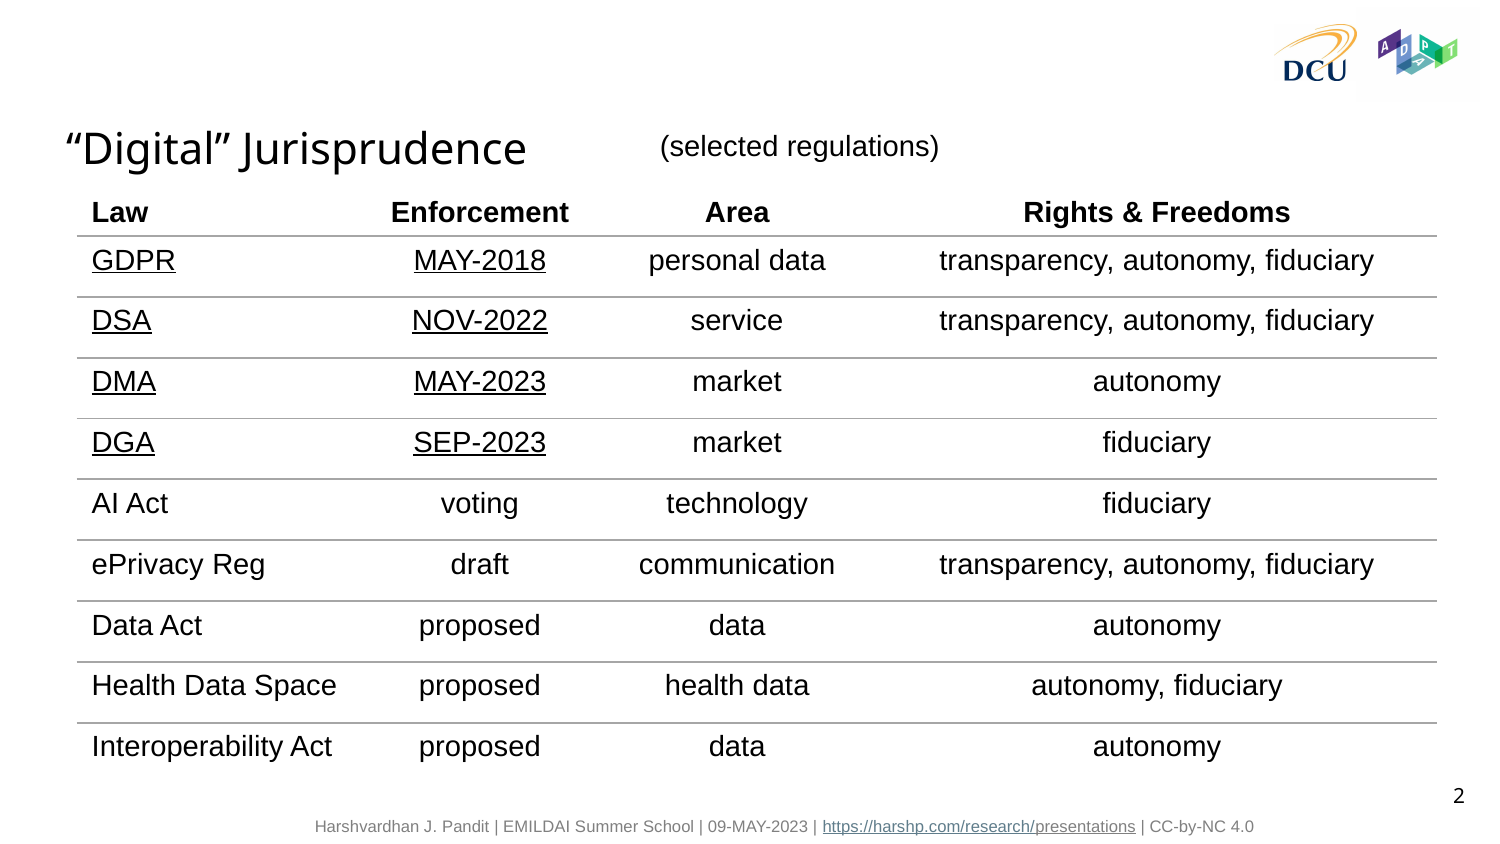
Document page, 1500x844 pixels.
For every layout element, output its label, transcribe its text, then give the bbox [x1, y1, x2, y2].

table_cell proposed [363, 724, 597, 783]
table_cell transparency, autonomy, fiduciary [877, 541, 1437, 600]
table_cell fiduciary [877, 480, 1437, 539]
table_header Enforcement [363, 188, 597, 235]
table_cell NOV-2022 [363, 298, 597, 357]
slide_number 2 [1389, 764, 1480, 830]
table_cell market [597, 359, 877, 418]
table_cell autonomy [877, 724, 1437, 783]
table_header Law [77, 188, 363, 235]
table_cell MAY-2018 [363, 237, 597, 296]
table_cell Interoperability Act [77, 724, 363, 783]
table_cell market [597, 419, 877, 478]
table_cell communication [597, 541, 877, 600]
text_box Harshvardhan J. Pandit | EMILDAI Summer School | 09-MAY-2023 | https://harshp.com/research/presentations | CC-by-NC 4.0 [300, 808, 1286, 844]
table_cell voting [363, 480, 597, 539]
table_cell proposed [363, 602, 597, 661]
title “Digital” Jurisprudence [51, 51, 1449, 189]
table_cell MAY-2023 [363, 359, 597, 418]
table_cell health data [597, 663, 877, 722]
table_cell Data Act [77, 602, 363, 661]
table_cell transparency, autonomy, fiduciary [877, 298, 1437, 357]
table_cell Health Data Space [77, 663, 363, 722]
table_cell autonomy [877, 602, 1437, 661]
table_cell service [597, 298, 877, 357]
table_cell AI Act [77, 480, 363, 539]
table_cell fiduciary [877, 419, 1437, 478]
table_cell draft [363, 541, 597, 600]
table_cell personal data [597, 237, 877, 296]
table_cell ePrivacy Reg [77, 541, 363, 600]
table_cell DMA [77, 359, 363, 418]
table_cell DGA [77, 419, 363, 478]
table_header Rights & Freedoms [877, 188, 1437, 235]
text_box (selected regulations) [644, 119, 1395, 170]
table_cell SEP-2023 [363, 419, 597, 478]
table_cell DSA [77, 298, 363, 357]
table_cell transparency, autonomy, fiduciary [877, 237, 1437, 296]
table_cell autonomy [877, 359, 1437, 418]
table_cell data [597, 602, 877, 661]
table_cell GDPR [77, 237, 363, 296]
table_cell autonomy, fiduciary [877, 663, 1437, 722]
table_cell proposed [363, 663, 597, 722]
table_cell technology [597, 480, 877, 539]
table_cell data [597, 724, 877, 783]
table_header Area [597, 188, 877, 235]
picture [1274, 7, 1481, 103]
